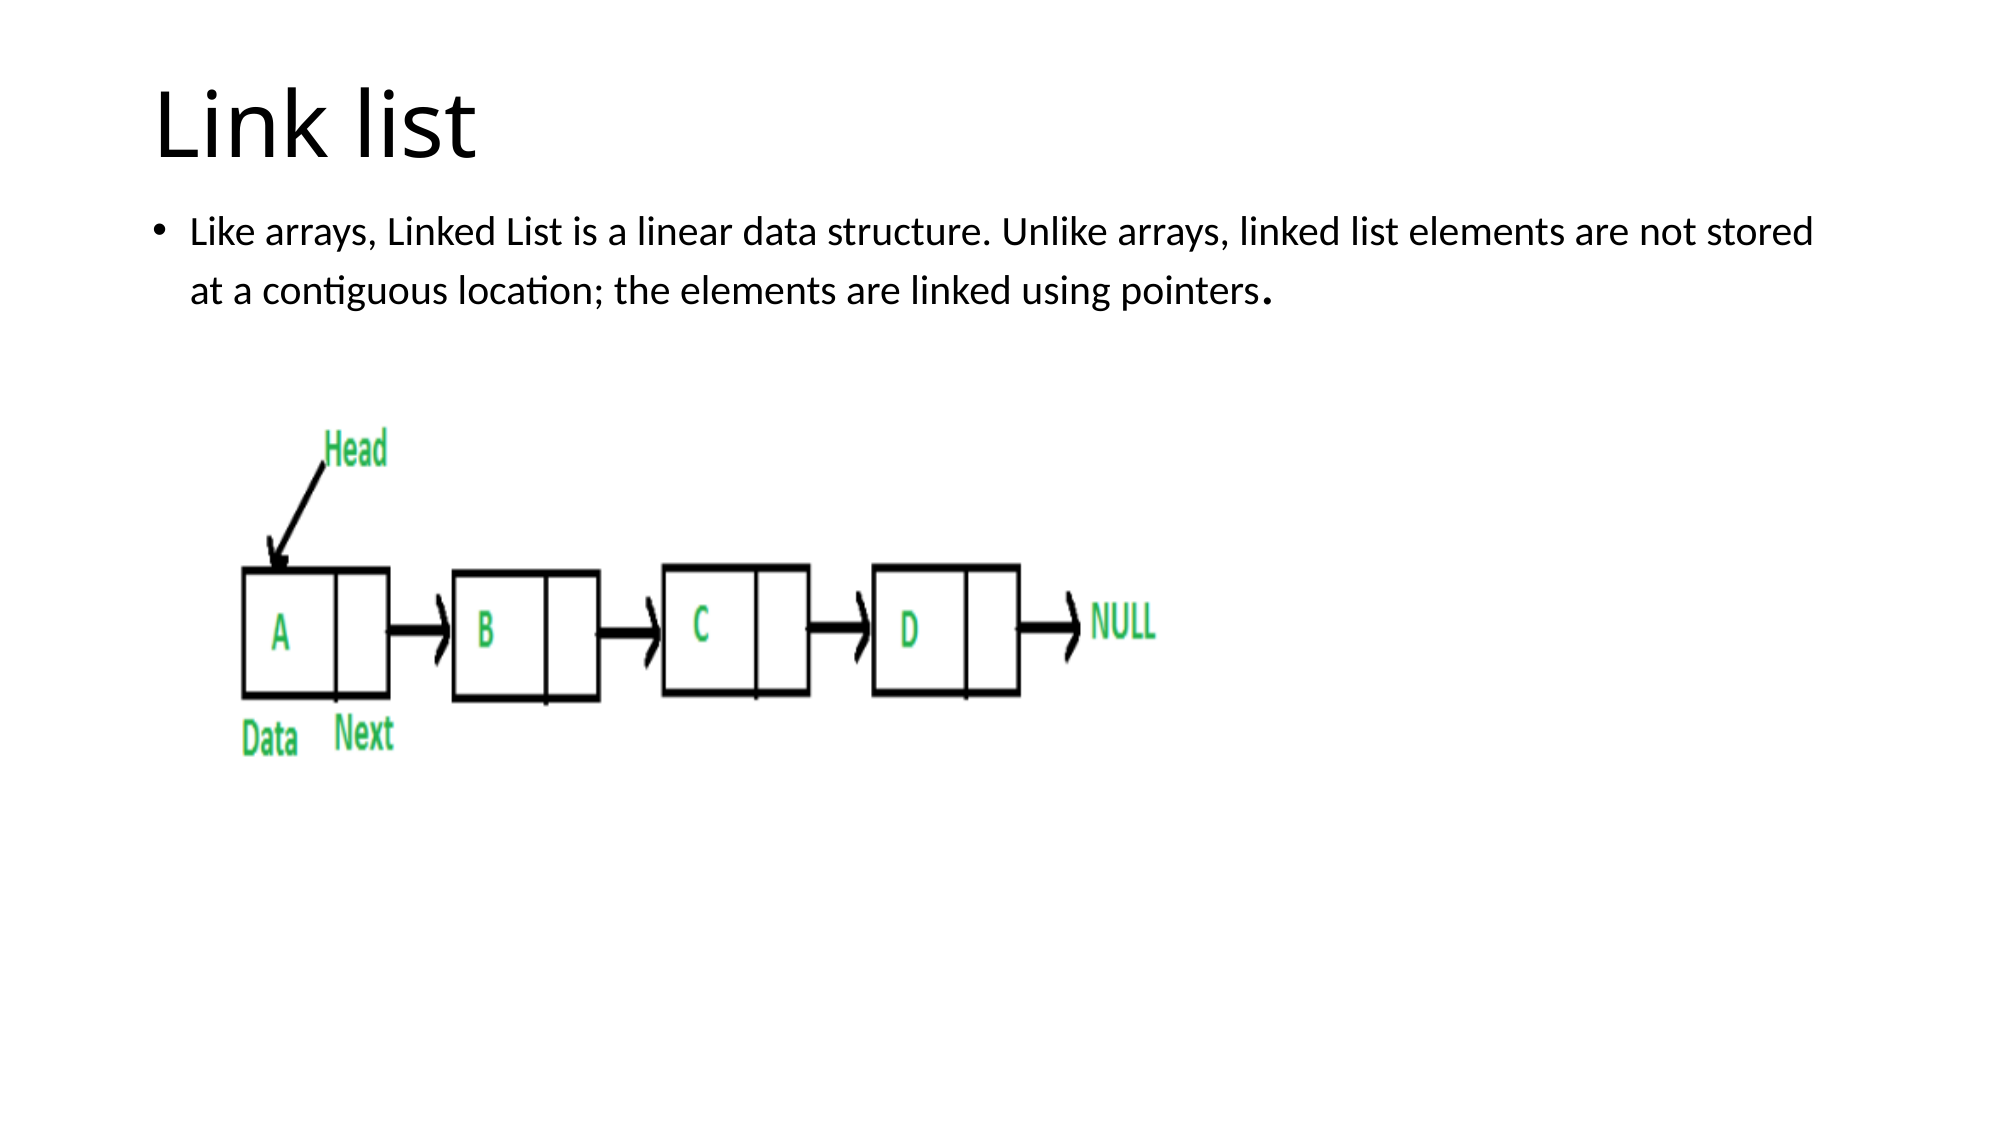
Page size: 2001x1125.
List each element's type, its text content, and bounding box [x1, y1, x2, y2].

picture [204, 406, 1198, 807]
list Like arrays, Linked List is a linear data structure. Unlike arrays, linked list elements are not stored at a contiguous location; the elements are linked using pointers. [137, 201, 1863, 1125]
title Link list [137, 64, 1863, 191]
